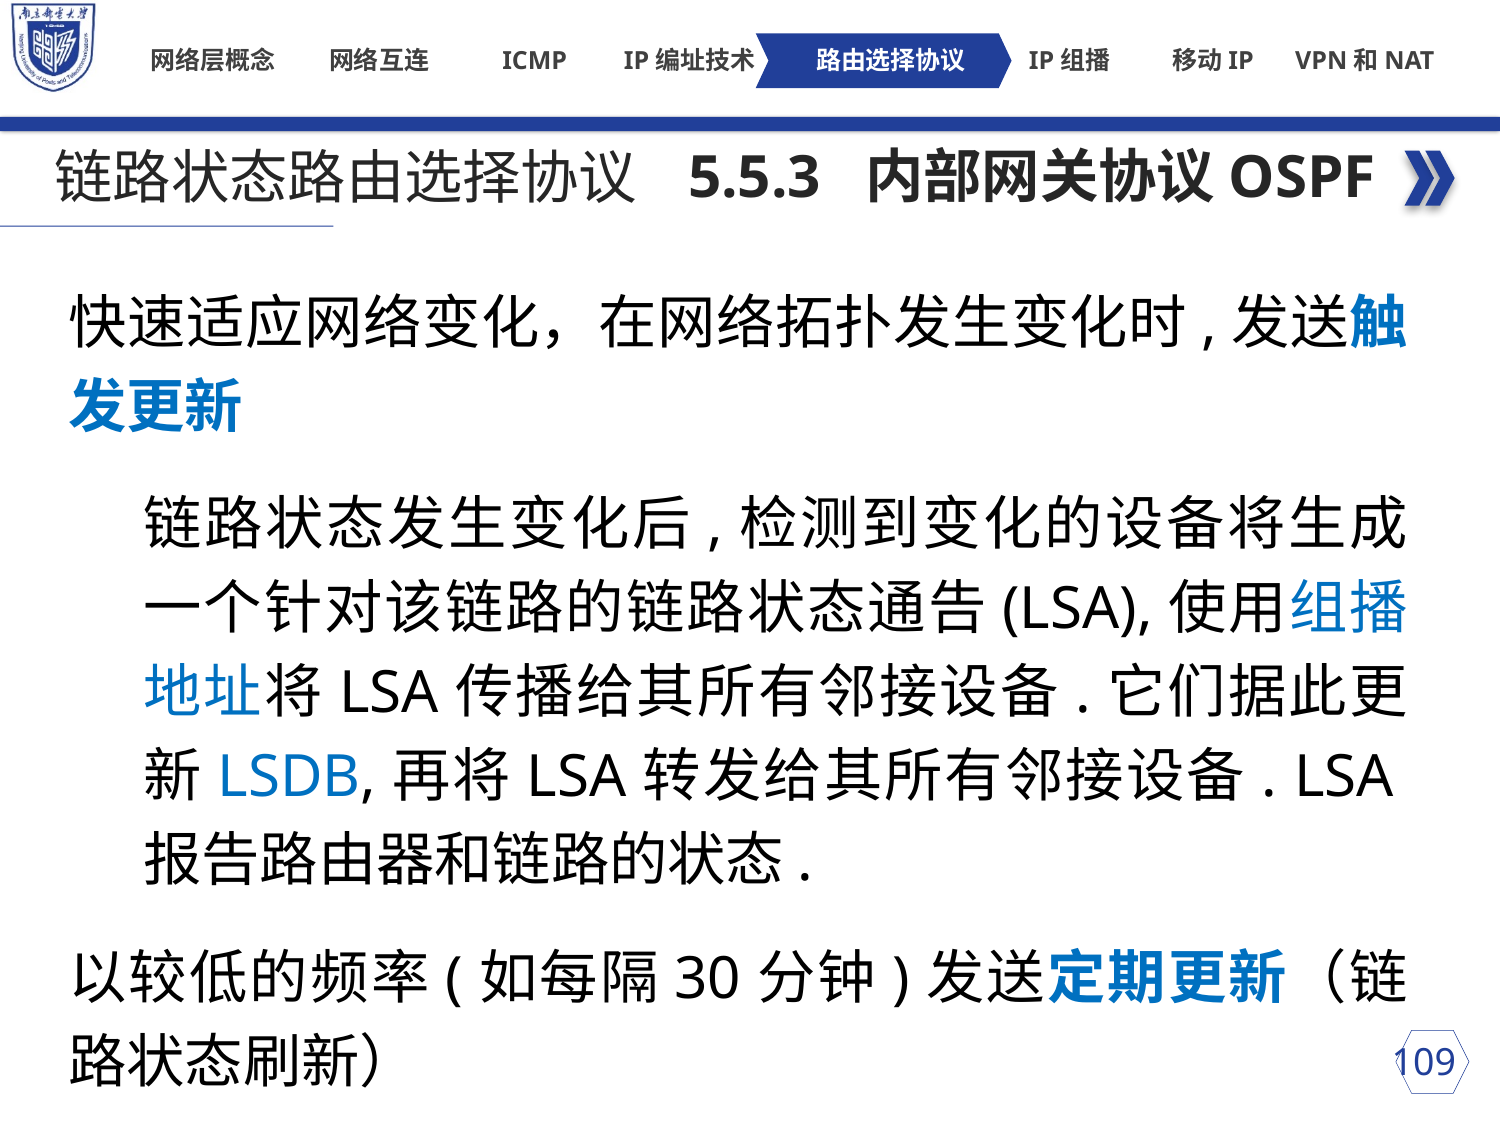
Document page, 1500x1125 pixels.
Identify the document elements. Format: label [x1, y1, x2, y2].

picture [0, 0, 108, 93]
text_box [0, 116, 1500, 217]
text_box [1404, 150, 1455, 206]
text_box [53, 263, 1494, 1101]
text_box [108, 32, 1474, 90]
